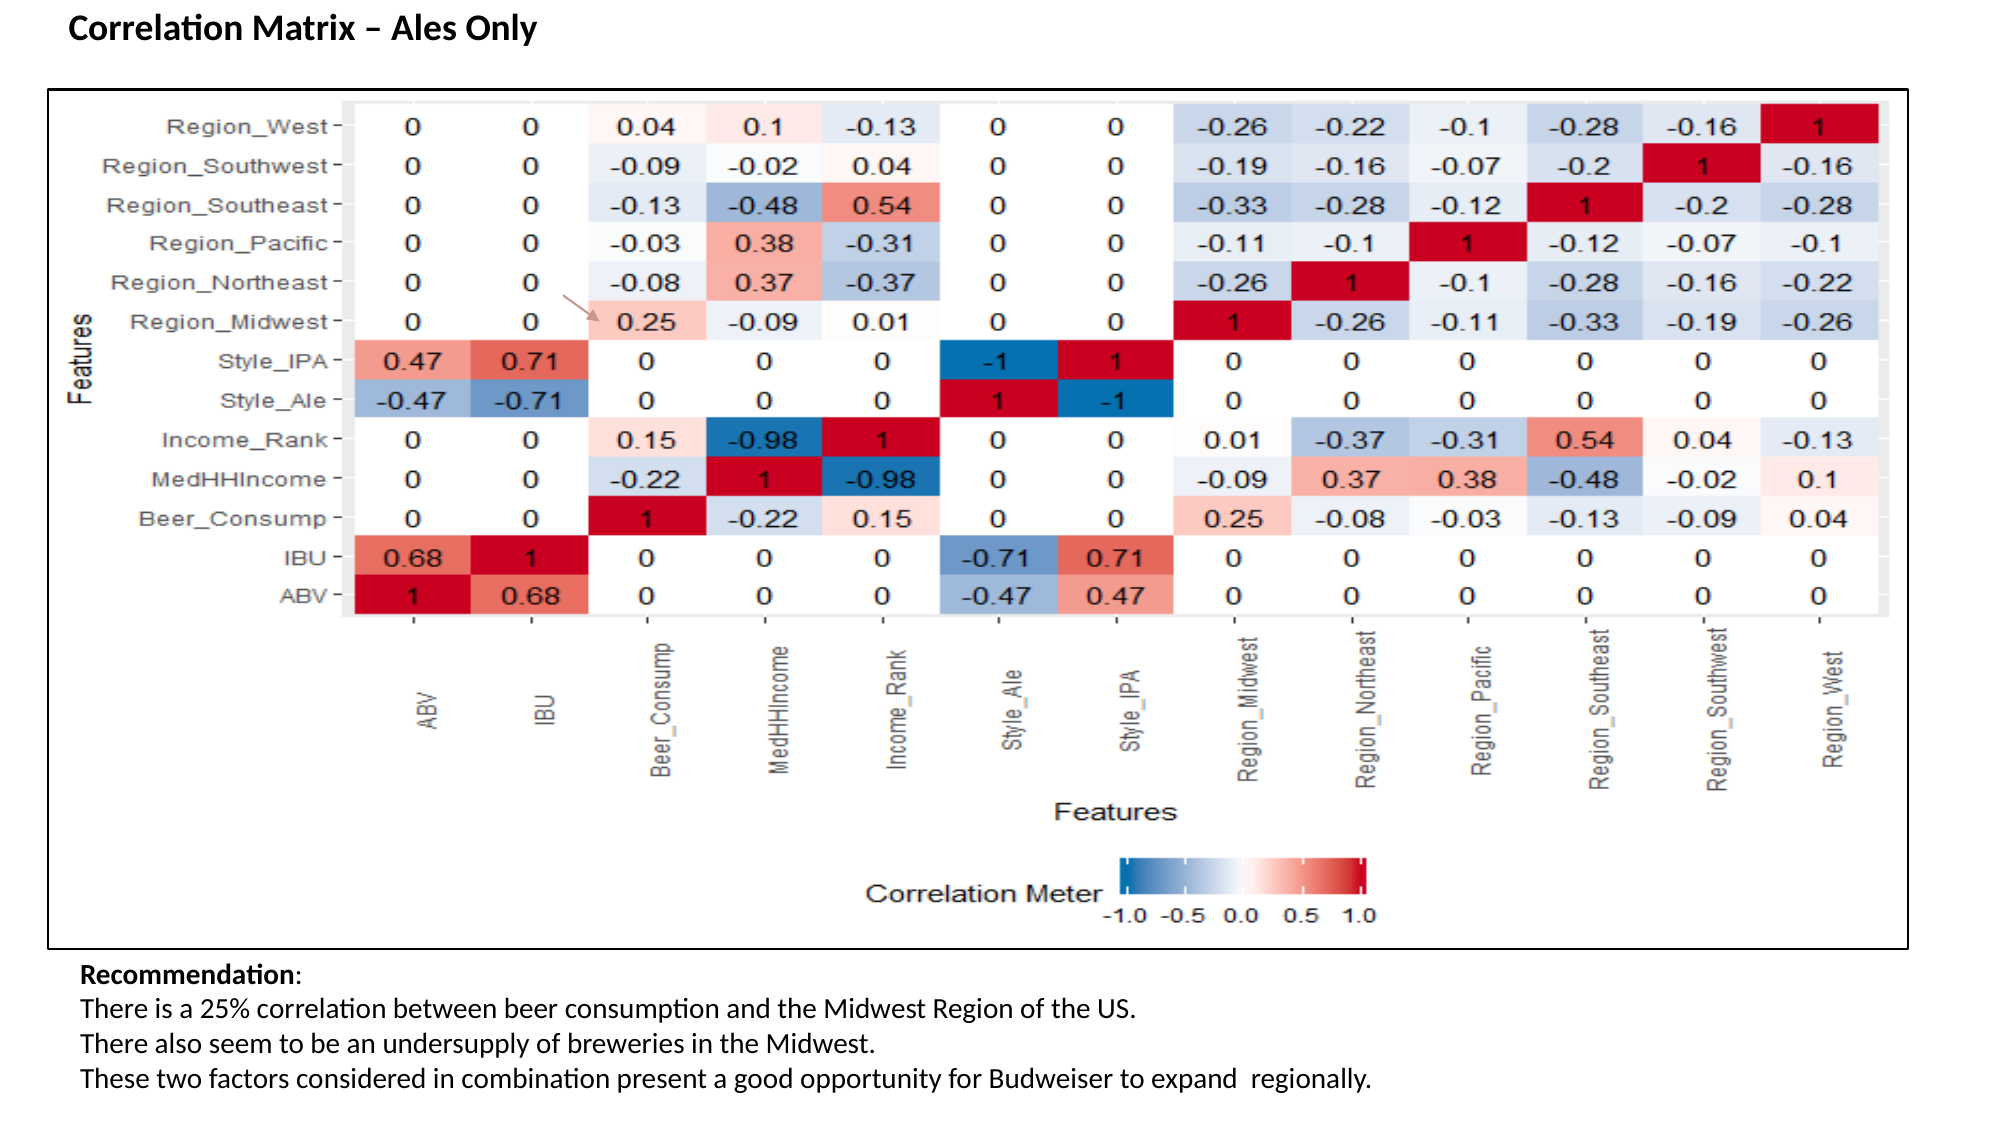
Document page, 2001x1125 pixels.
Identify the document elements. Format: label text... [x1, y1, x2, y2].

text_box Correlation Matrix – Ales Only [53, 0, 1073, 56]
text_box Recommendation: There is a 25% correlation between beer consumption and the Midwest Region of the US. There also seem to be an undersupply of breweries in the Midwest. These two factors considered in combination present a good opportunity for Budweiser to expand regionally. [65, 958, 1891, 1103]
picture [48, 90, 1908, 949]
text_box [562, 294, 601, 323]
